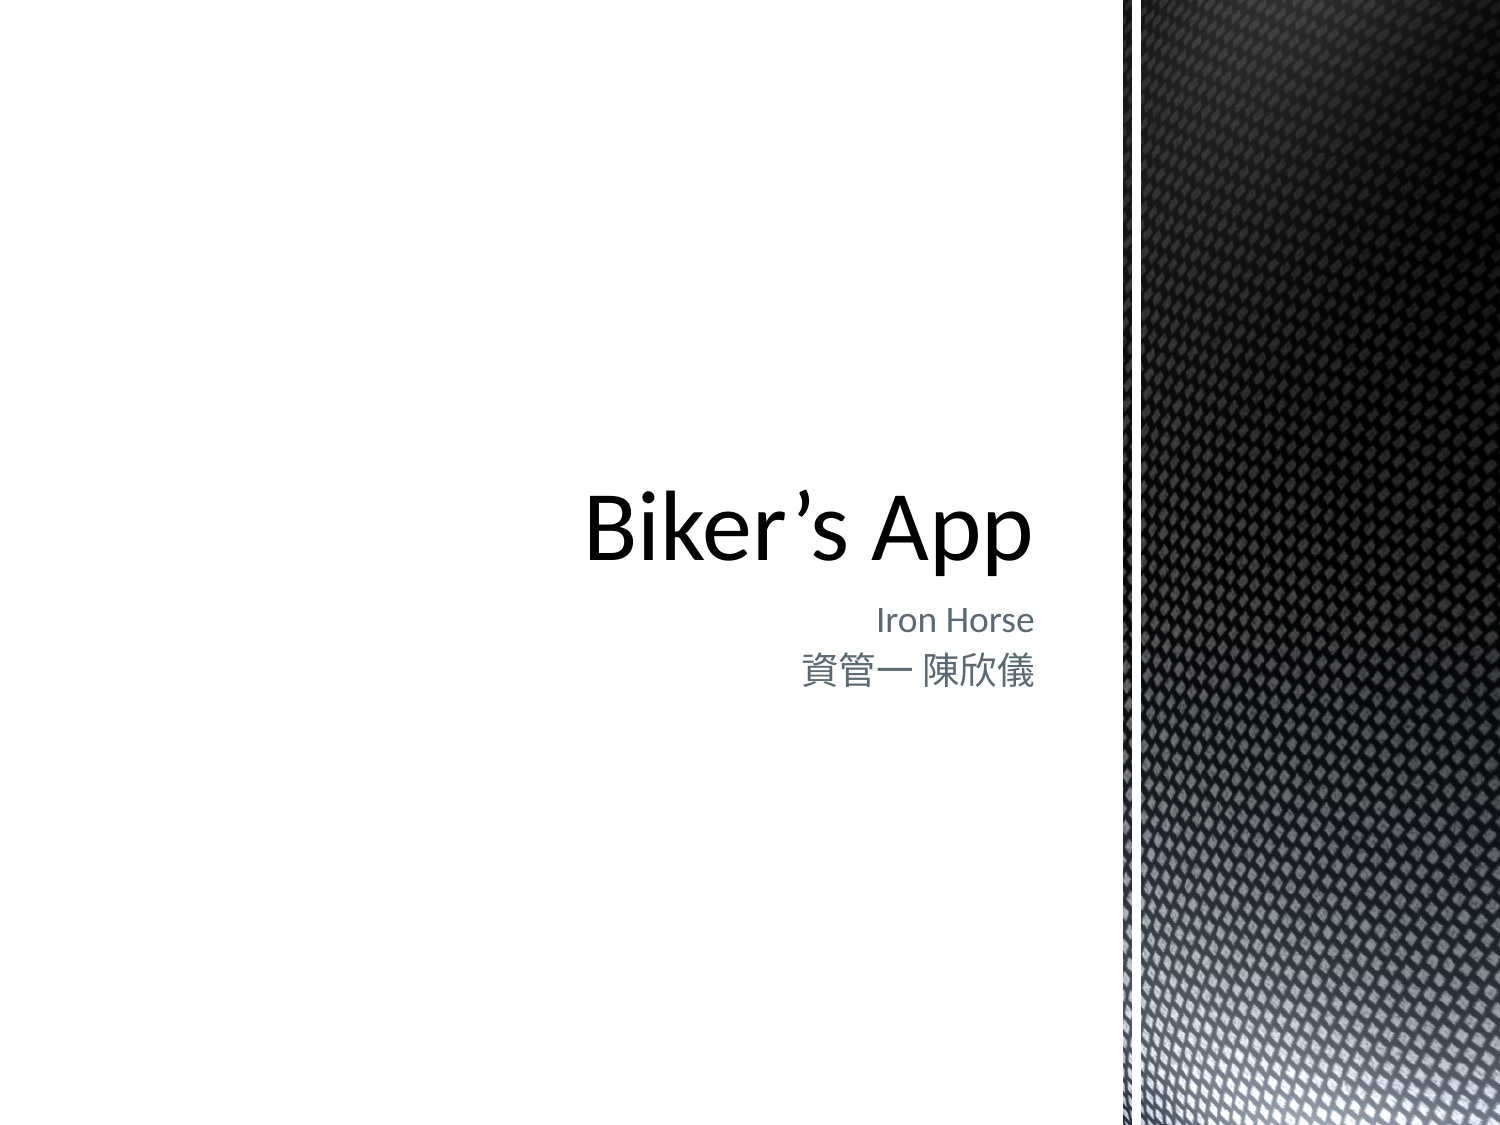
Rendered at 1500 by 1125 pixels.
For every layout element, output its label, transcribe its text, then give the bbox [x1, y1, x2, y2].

title Biker’s App [399, 237, 1050, 588]
picture [1123, 0, 1500, 1125]
subtitle Iron Horse 資管一 陳欣儀 [399, 588, 1050, 938]
